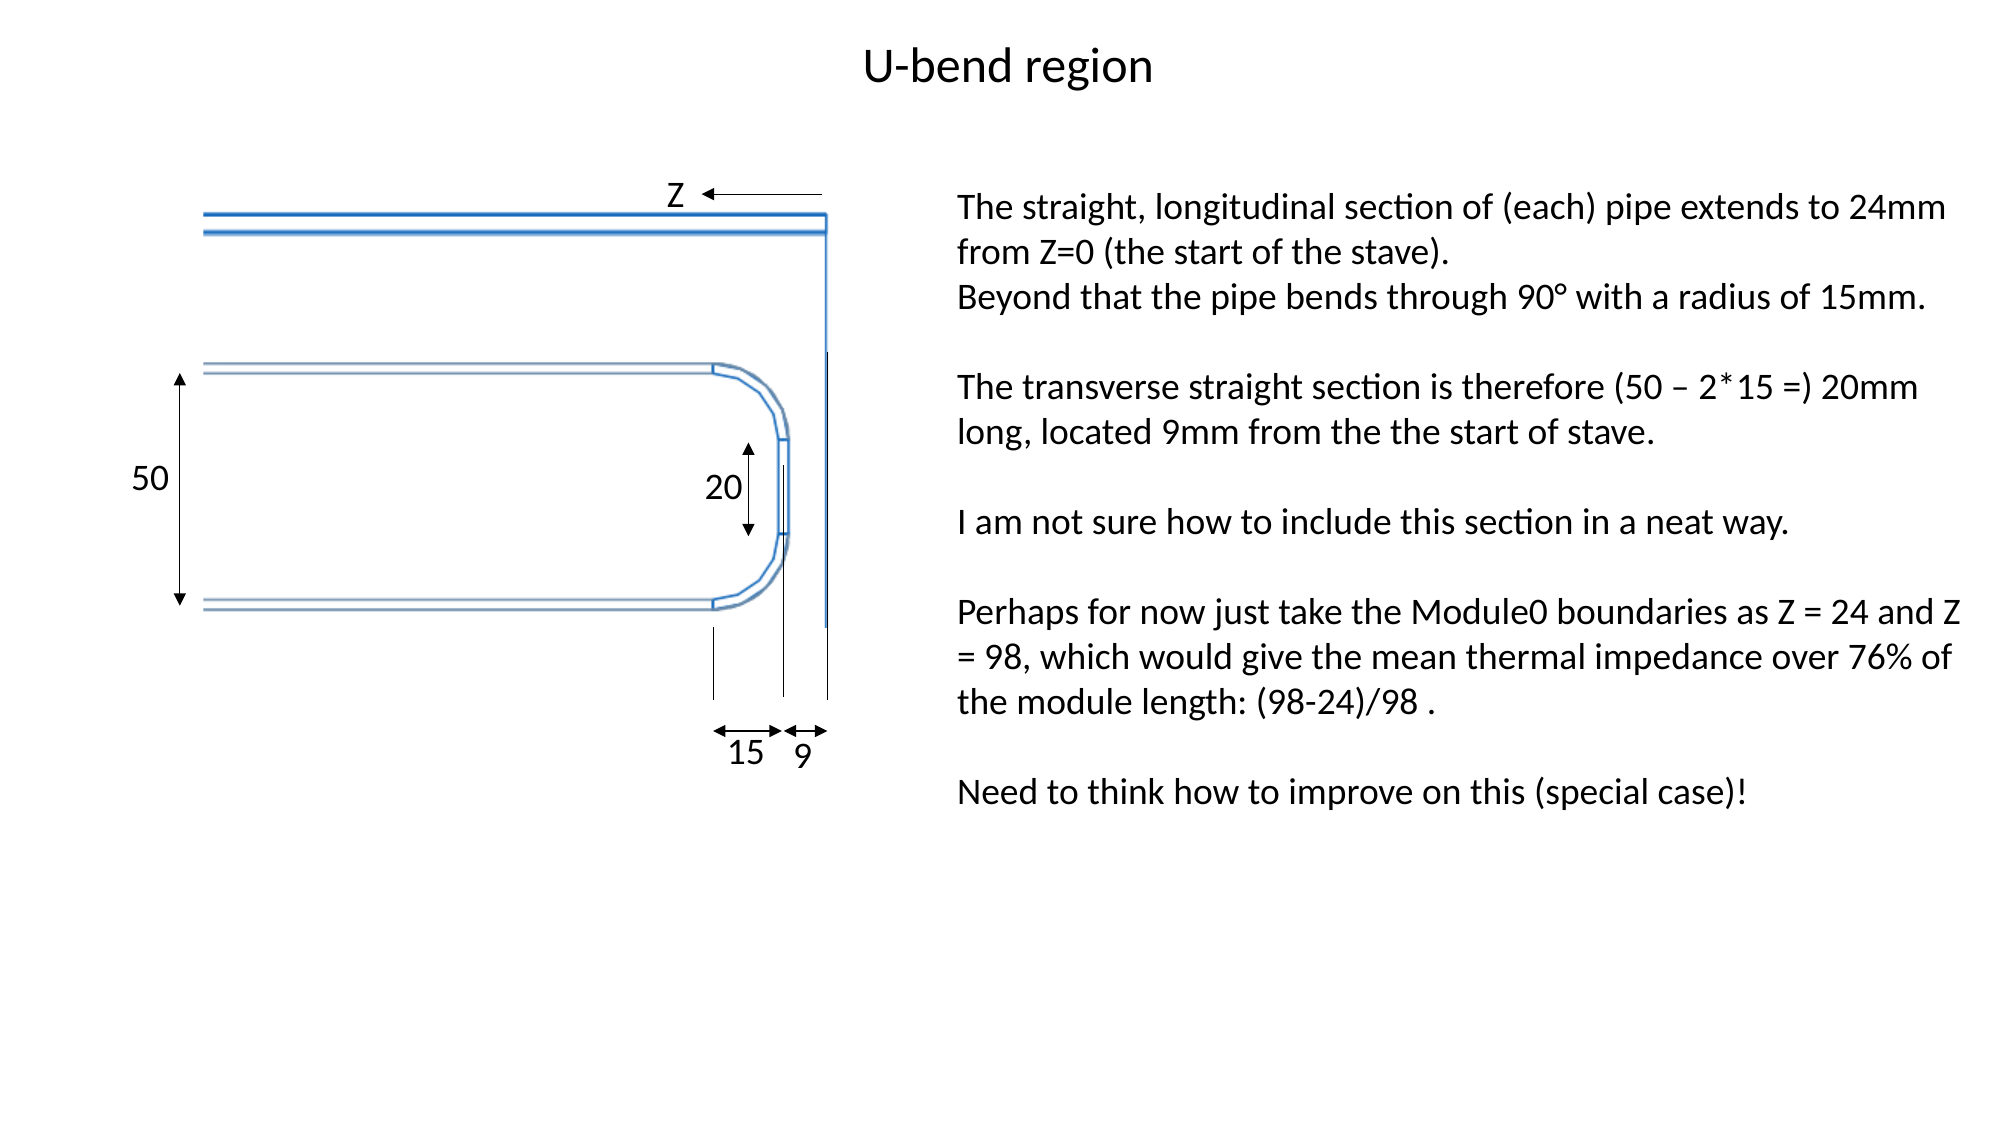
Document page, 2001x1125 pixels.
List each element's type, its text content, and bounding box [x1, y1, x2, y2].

subtitle U-bend region [258, 31, 1759, 104]
text_box The straight, longitudinal section of (each) pipe extends to 24mm from Z=0 (the start of the stave). Beyond that the pipe bends through 90° with a radius of 15mm. The transverse straight section is therefore (50 – 2*15 =) 20mm long, located 9mm from the the start of stave. I am not sure how to include this section in a neat way. Perhaps for now just take the Module0 boundaries as Z = 24 and Z = 98, which would give the mean thermal impedance over 76% of the module length: (98-24)/98 . Need to think how to improve on this (special case)! [957, 181, 1973, 812]
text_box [131, 170, 854, 778]
